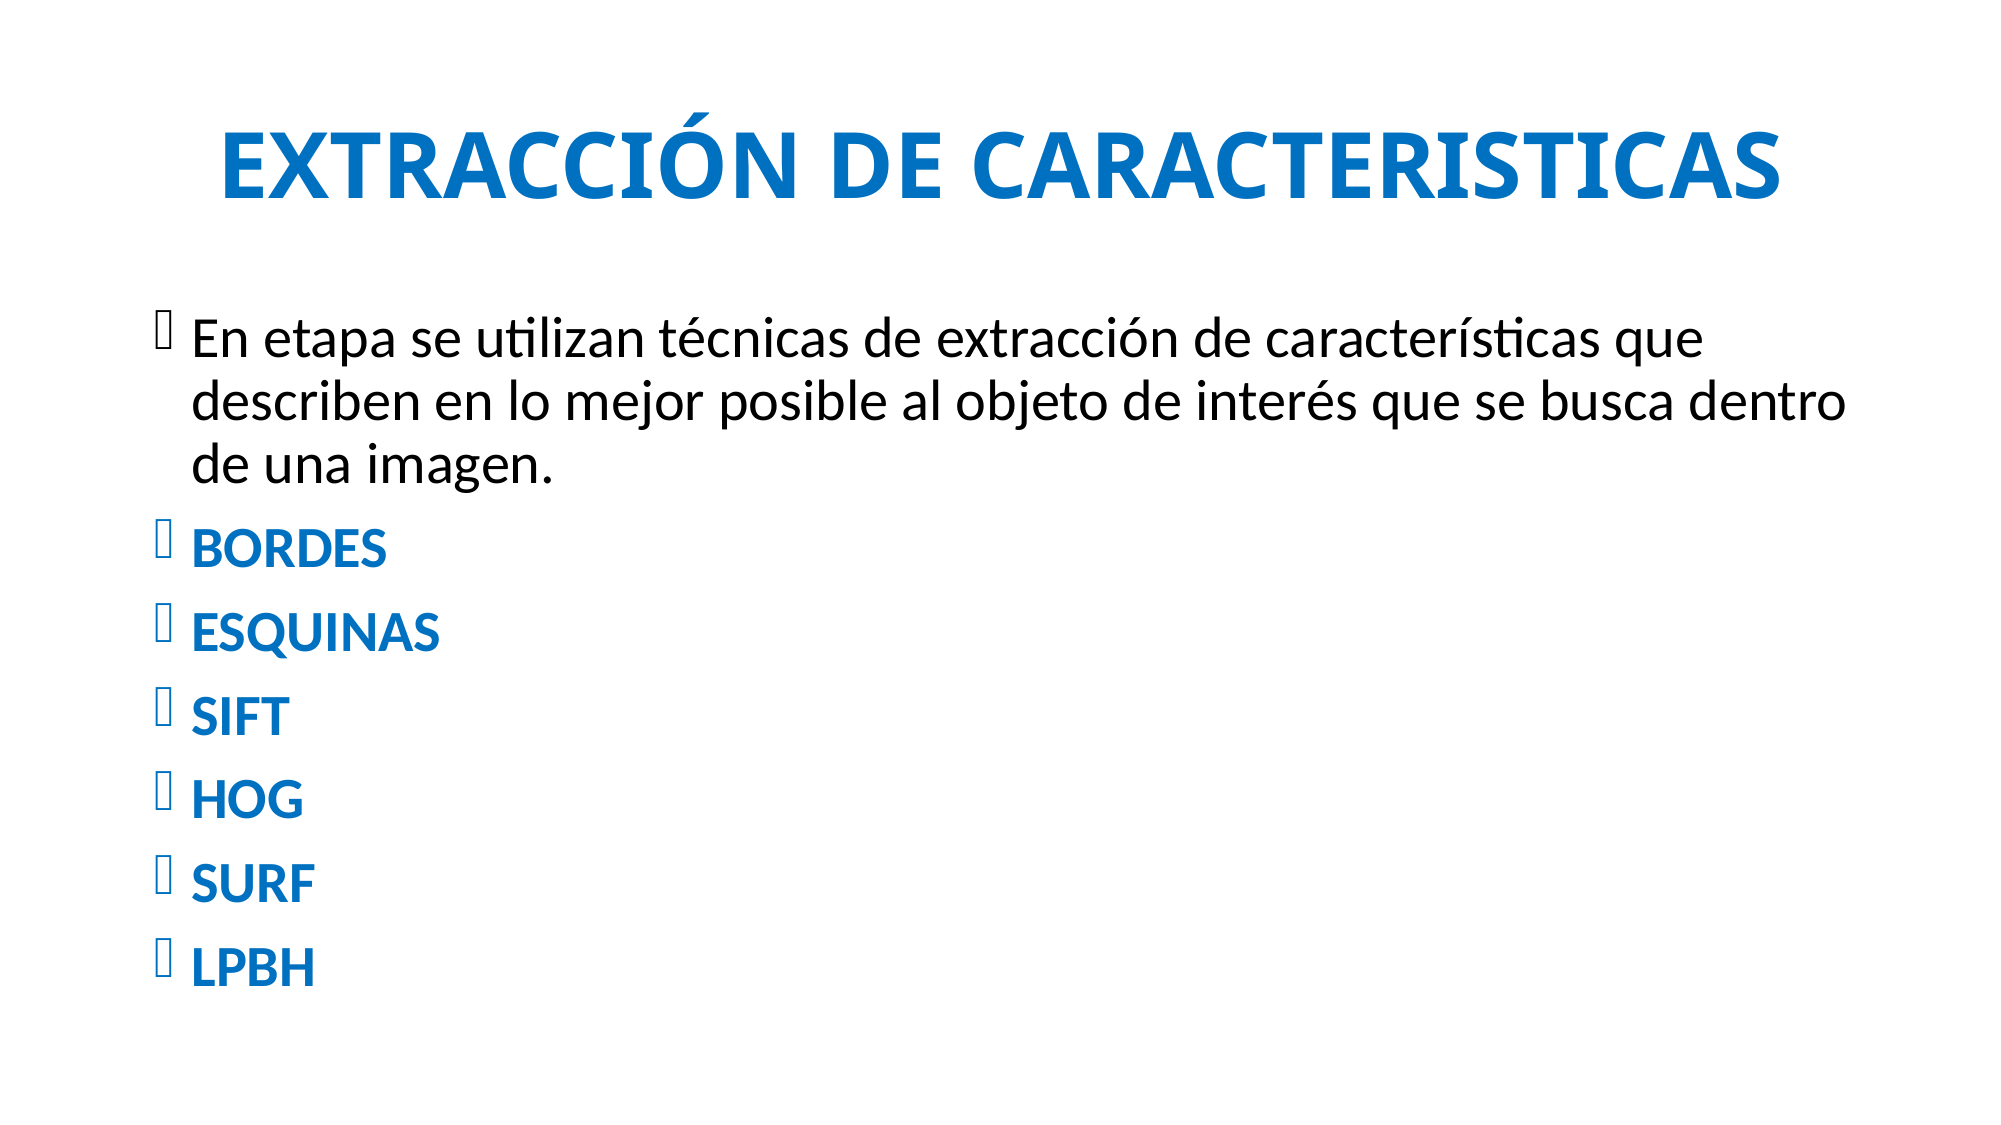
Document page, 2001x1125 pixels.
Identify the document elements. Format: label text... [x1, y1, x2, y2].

list En etapa se utilizan técnicas de extracción de características que describen en lo mejor posible al objeto de interés que se busca dentro de una imagen. BORDES ESQUINAS SIFT HOG SURF LPBH [138, 299, 1864, 1014]
title EXTRACCIÓN DE CARACTERISTICAS [138, 60, 1864, 278]
